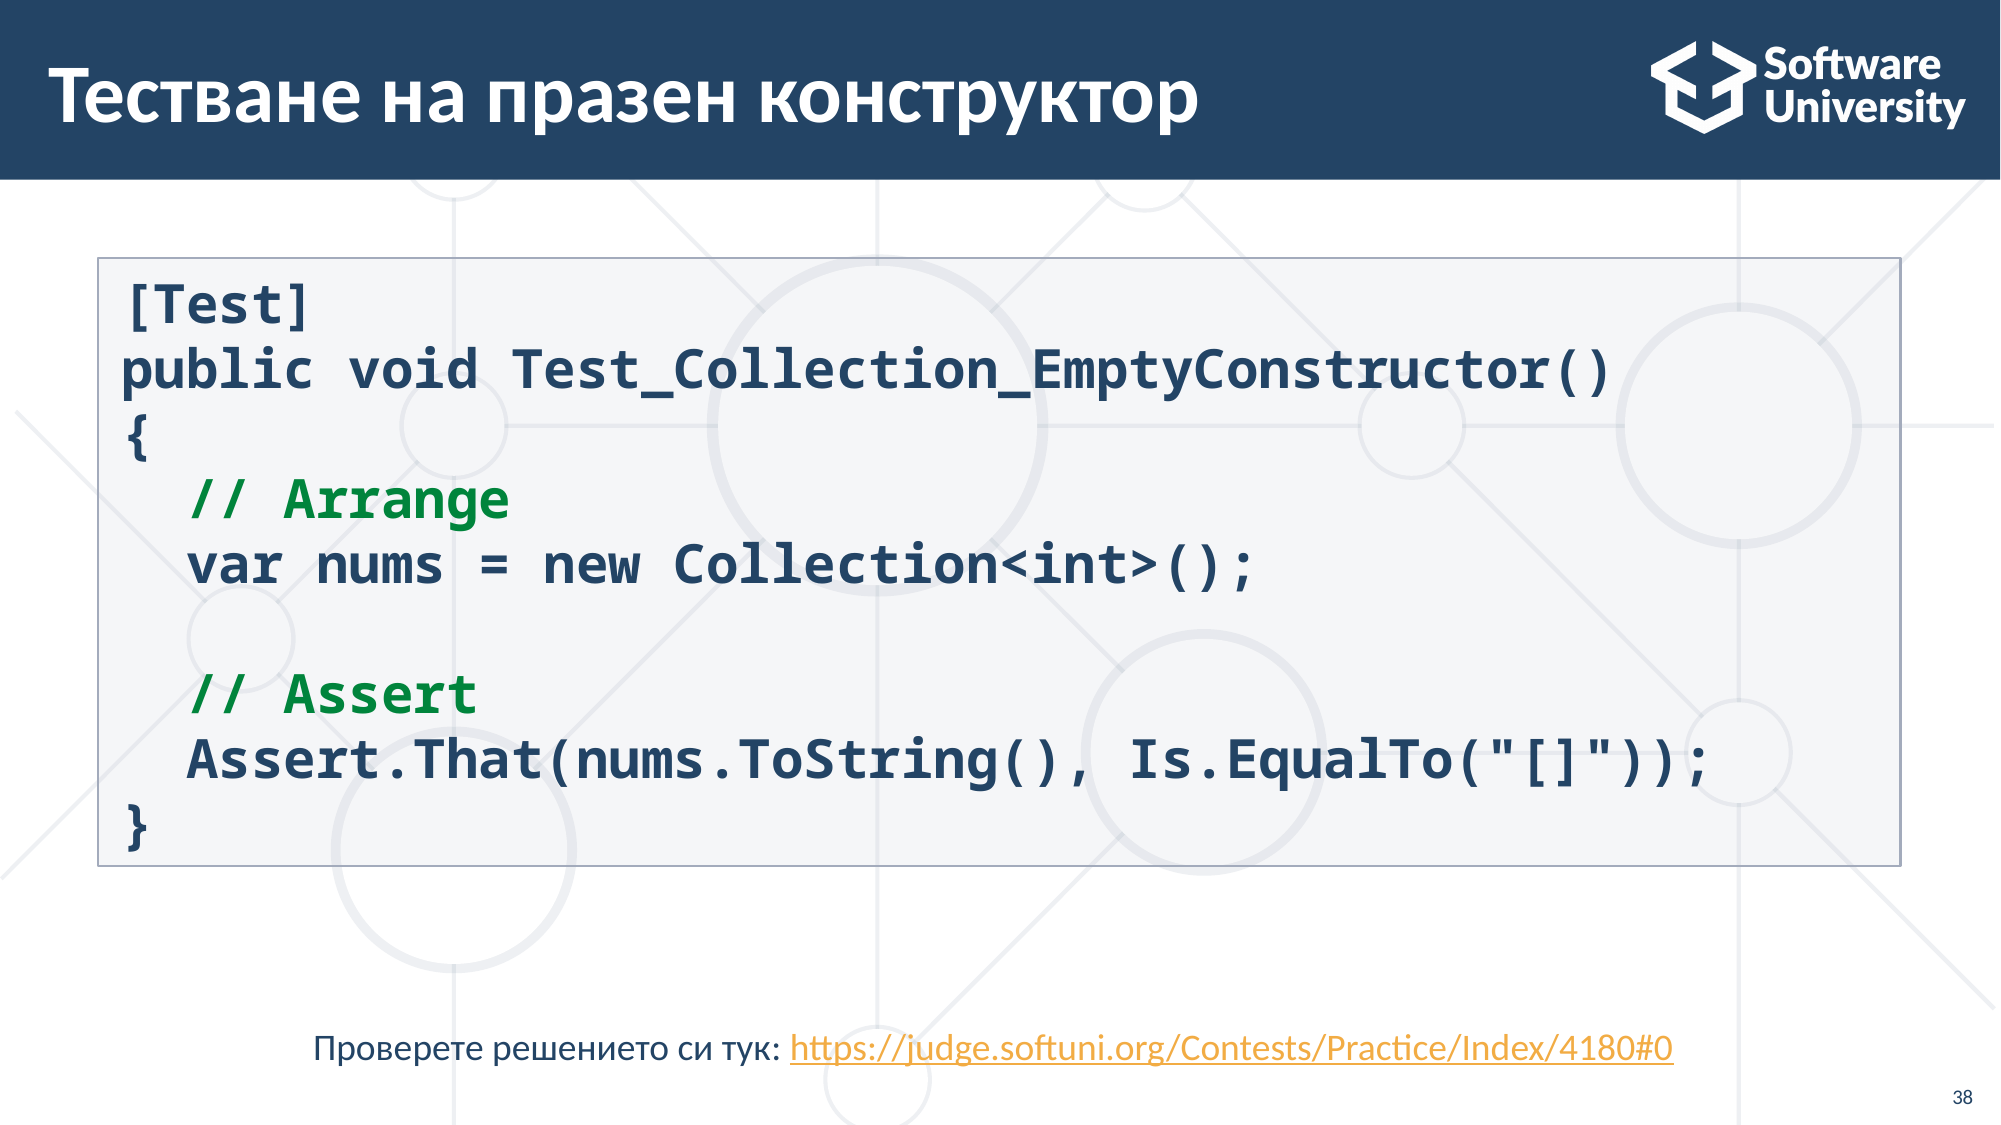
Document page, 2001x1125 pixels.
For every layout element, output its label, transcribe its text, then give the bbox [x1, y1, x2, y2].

title Тестване на празен конструктор [31, 16, 1625, 162]
picture [1651, 41, 1966, 134]
slide_number 38 [1927, 1067, 1989, 1117]
text_box [Test] public void Test_Collection_EmptyConstructor() { // Arrange var nums = new Collection<int>(); // Assert Assert.That(nums.ToString(), Is.EqualTo("[]")); } [97, 257, 1901, 867]
text_box Проверете решението си тук: https://judge.softuni.org/Contests/Practice/Index/4180#0 [124, 1015, 1862, 1075]
